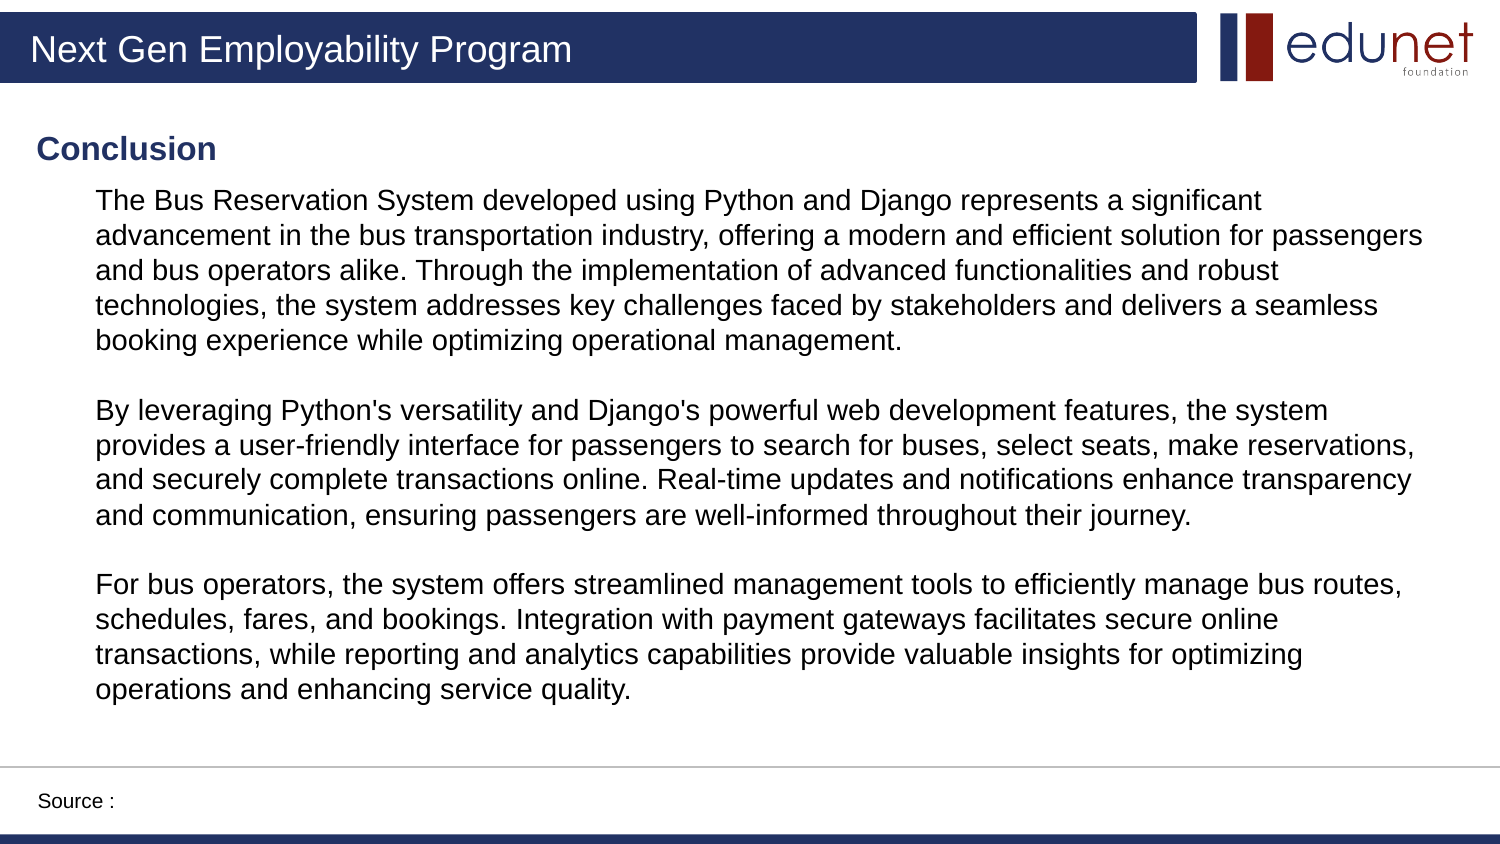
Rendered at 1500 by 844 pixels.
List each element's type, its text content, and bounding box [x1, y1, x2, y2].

text_box Source : [22, 776, 139, 826]
picture [1279, 14, 1482, 83]
text_box The Bus Reservation System developed using Python and Django represents a significant advancement in the bus transportation industry, offering a modern and efficient solution for passengers and bus operators alike. Through the implementation of advanced functionalities and robust technologies, the system addresses key challenges faced by stakeholders and delivers a seamless booking experience while optimizing operational management. By leveraging Python's versatility and Django's powerful web development features, the system provides a user-friendly interface for passengers to search for buses, select seats, make reservations, and securely complete transactions online. Real-time updates and notifications enhance transparency and communication, ensuring passengers are well-informed throughout their journey. For bus operators, the system offers streamlined management tools to efficiently manage bus routes, schedules, fares, and bookings. Integration with payment gateways facilitates secure online transactions, while reporting and analytics capabilities provide valuable insights for optimizing operations and enhancing service quality. [80, 173, 1444, 713]
title Conclusion [21, 111, 504, 165]
